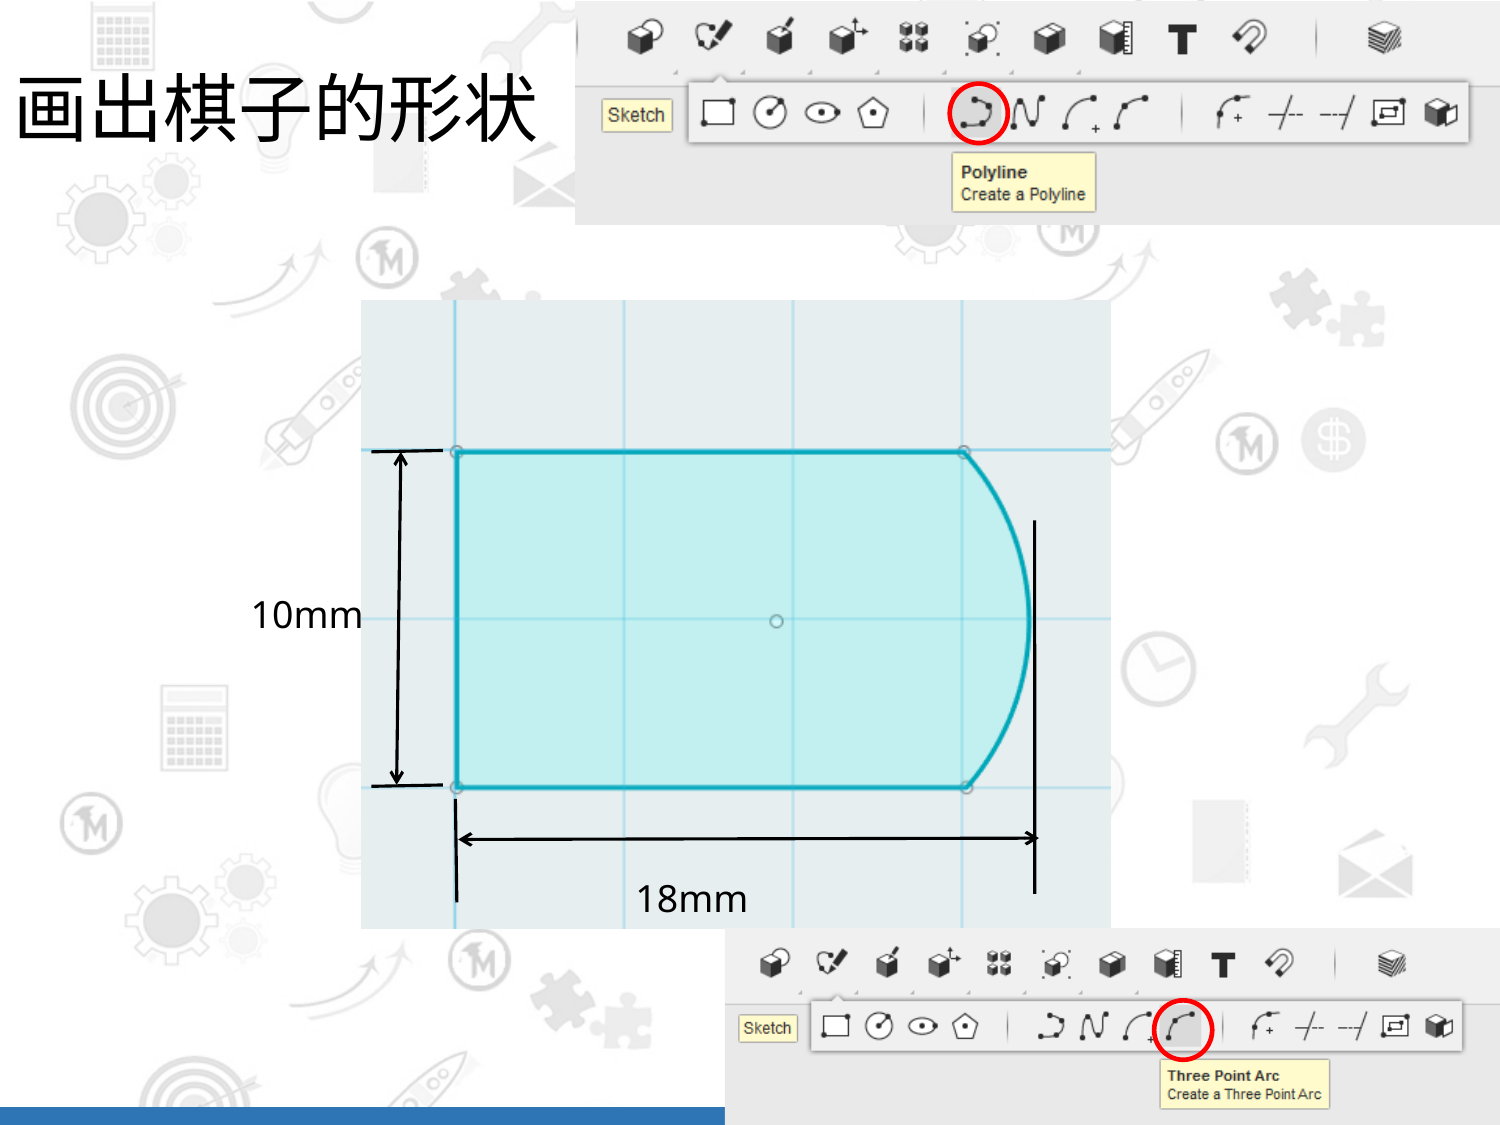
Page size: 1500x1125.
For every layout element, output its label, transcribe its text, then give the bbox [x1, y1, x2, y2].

picture [0, 1, 1500, 1125]
text_box 10mm [235, 583, 361, 644]
title 画出棋子的形状 [0, 0, 1500, 225]
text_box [396, 451, 401, 785]
